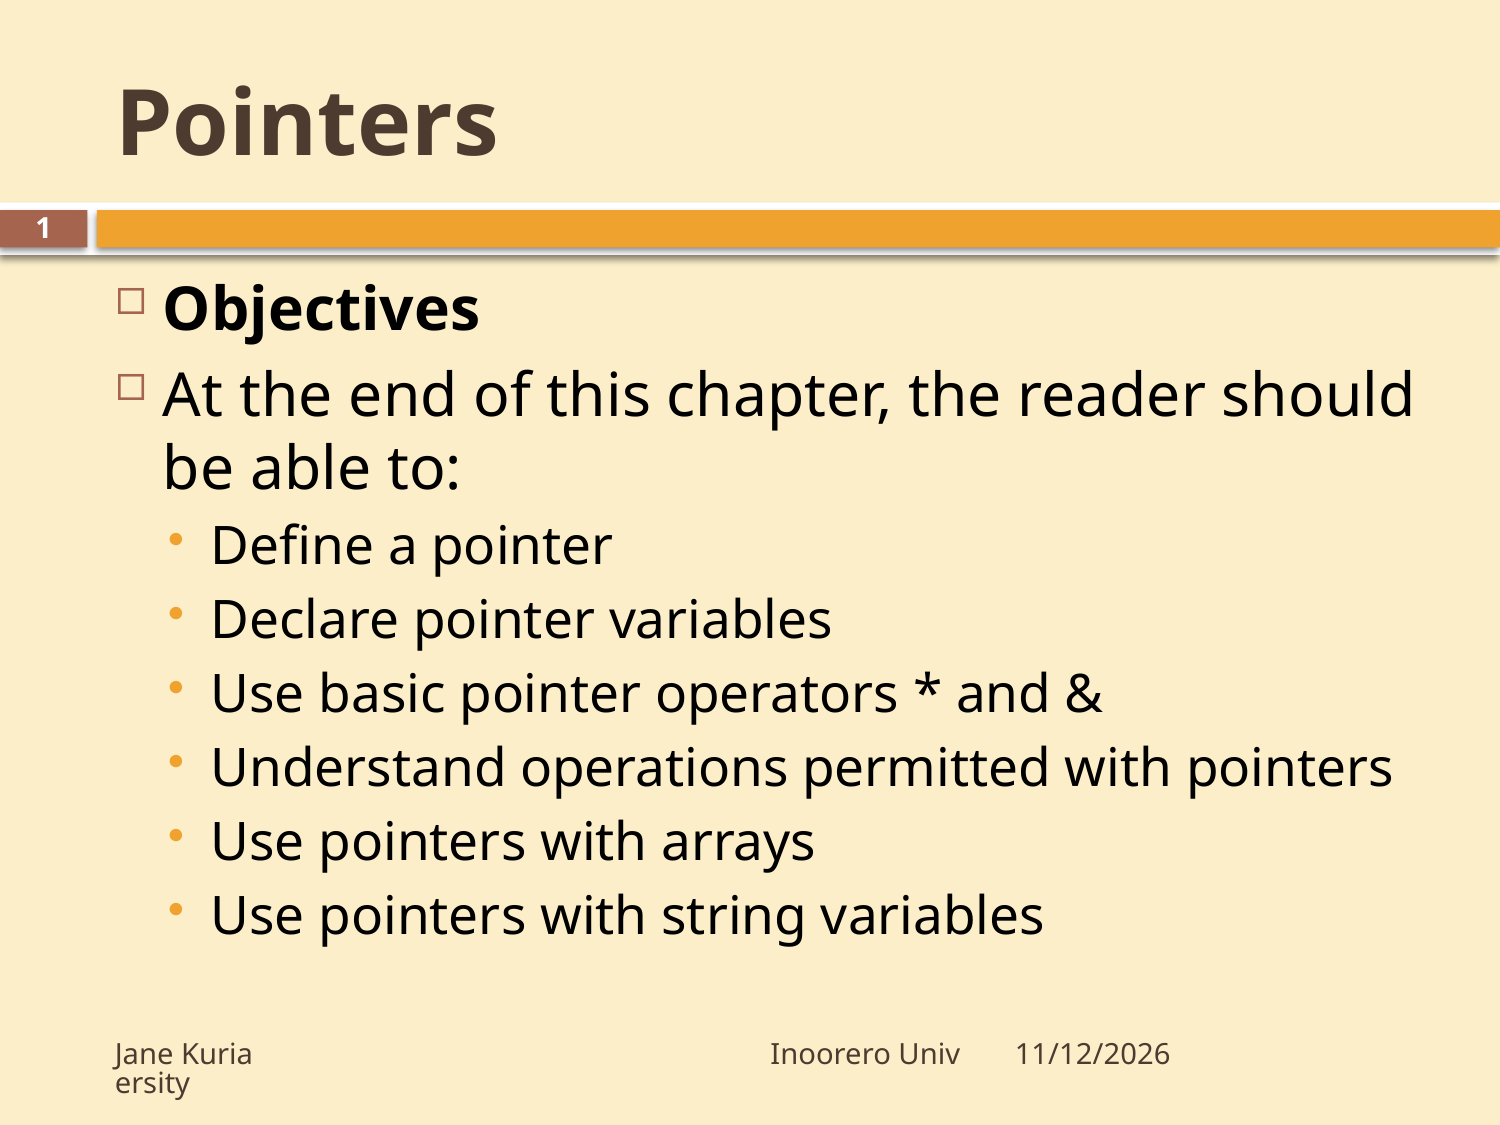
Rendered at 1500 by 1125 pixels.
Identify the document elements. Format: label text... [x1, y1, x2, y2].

footer Jane Kuria Inoorero University [99, 1024, 990, 1085]
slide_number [999, 1025, 1438, 1085]
list Objectives At the end of this chapter, the reader should be able to: Define a pointer Declare pointer variables Use basic pointer operators * and & Understand operations permitted with pointers Use pointers with arrays Use pointers with string variables [100, 262, 1438, 1000]
title Pointers [100, 37, 1438, 200]
slide_number 1 [0, 208, 88, 249]
